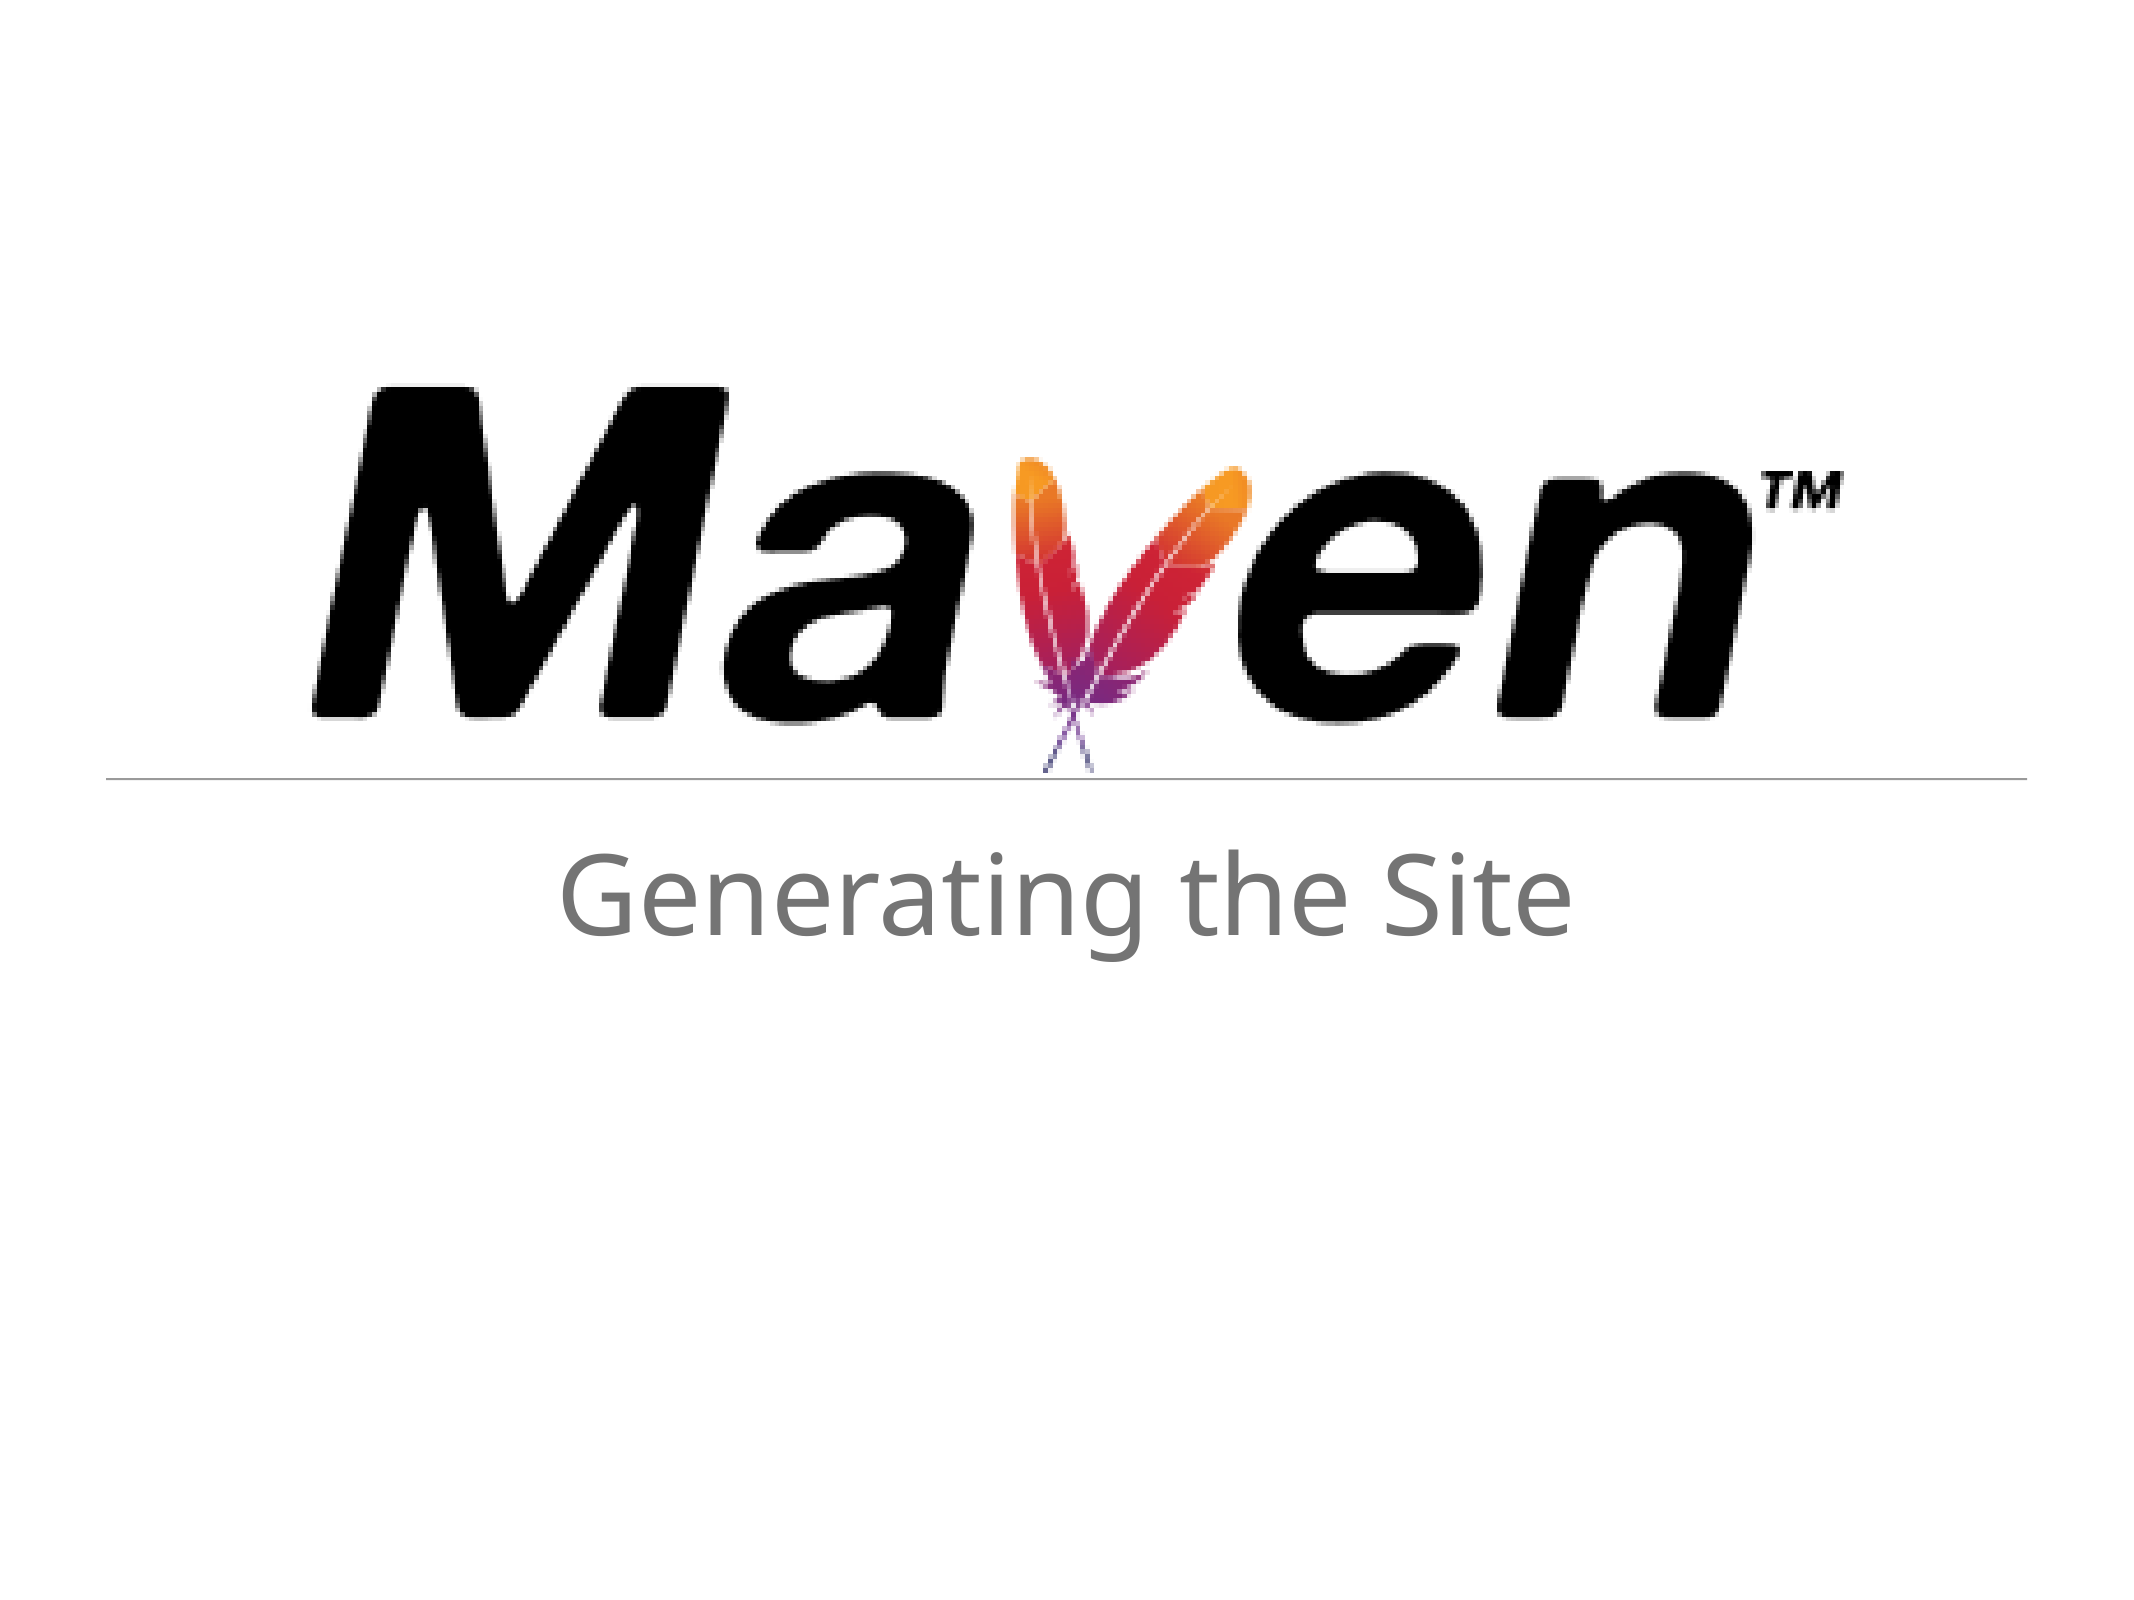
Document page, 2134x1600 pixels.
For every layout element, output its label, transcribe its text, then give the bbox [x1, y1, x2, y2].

picture [279, 374, 1854, 773]
list Generating the Site [93, 822, 2041, 1345]
